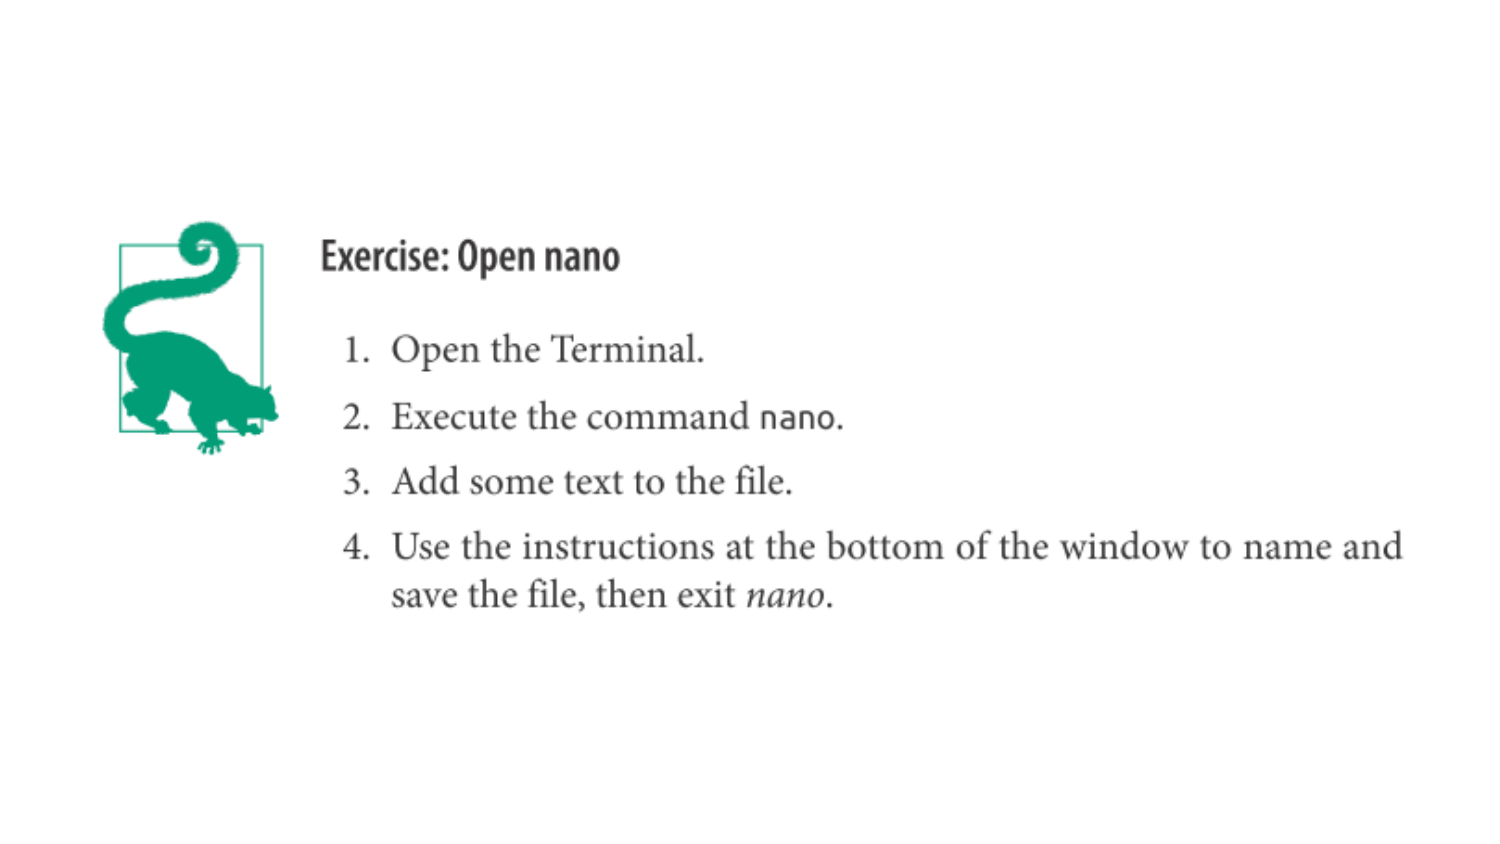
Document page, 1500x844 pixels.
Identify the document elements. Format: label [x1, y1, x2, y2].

picture [50, 201, 1450, 681]
